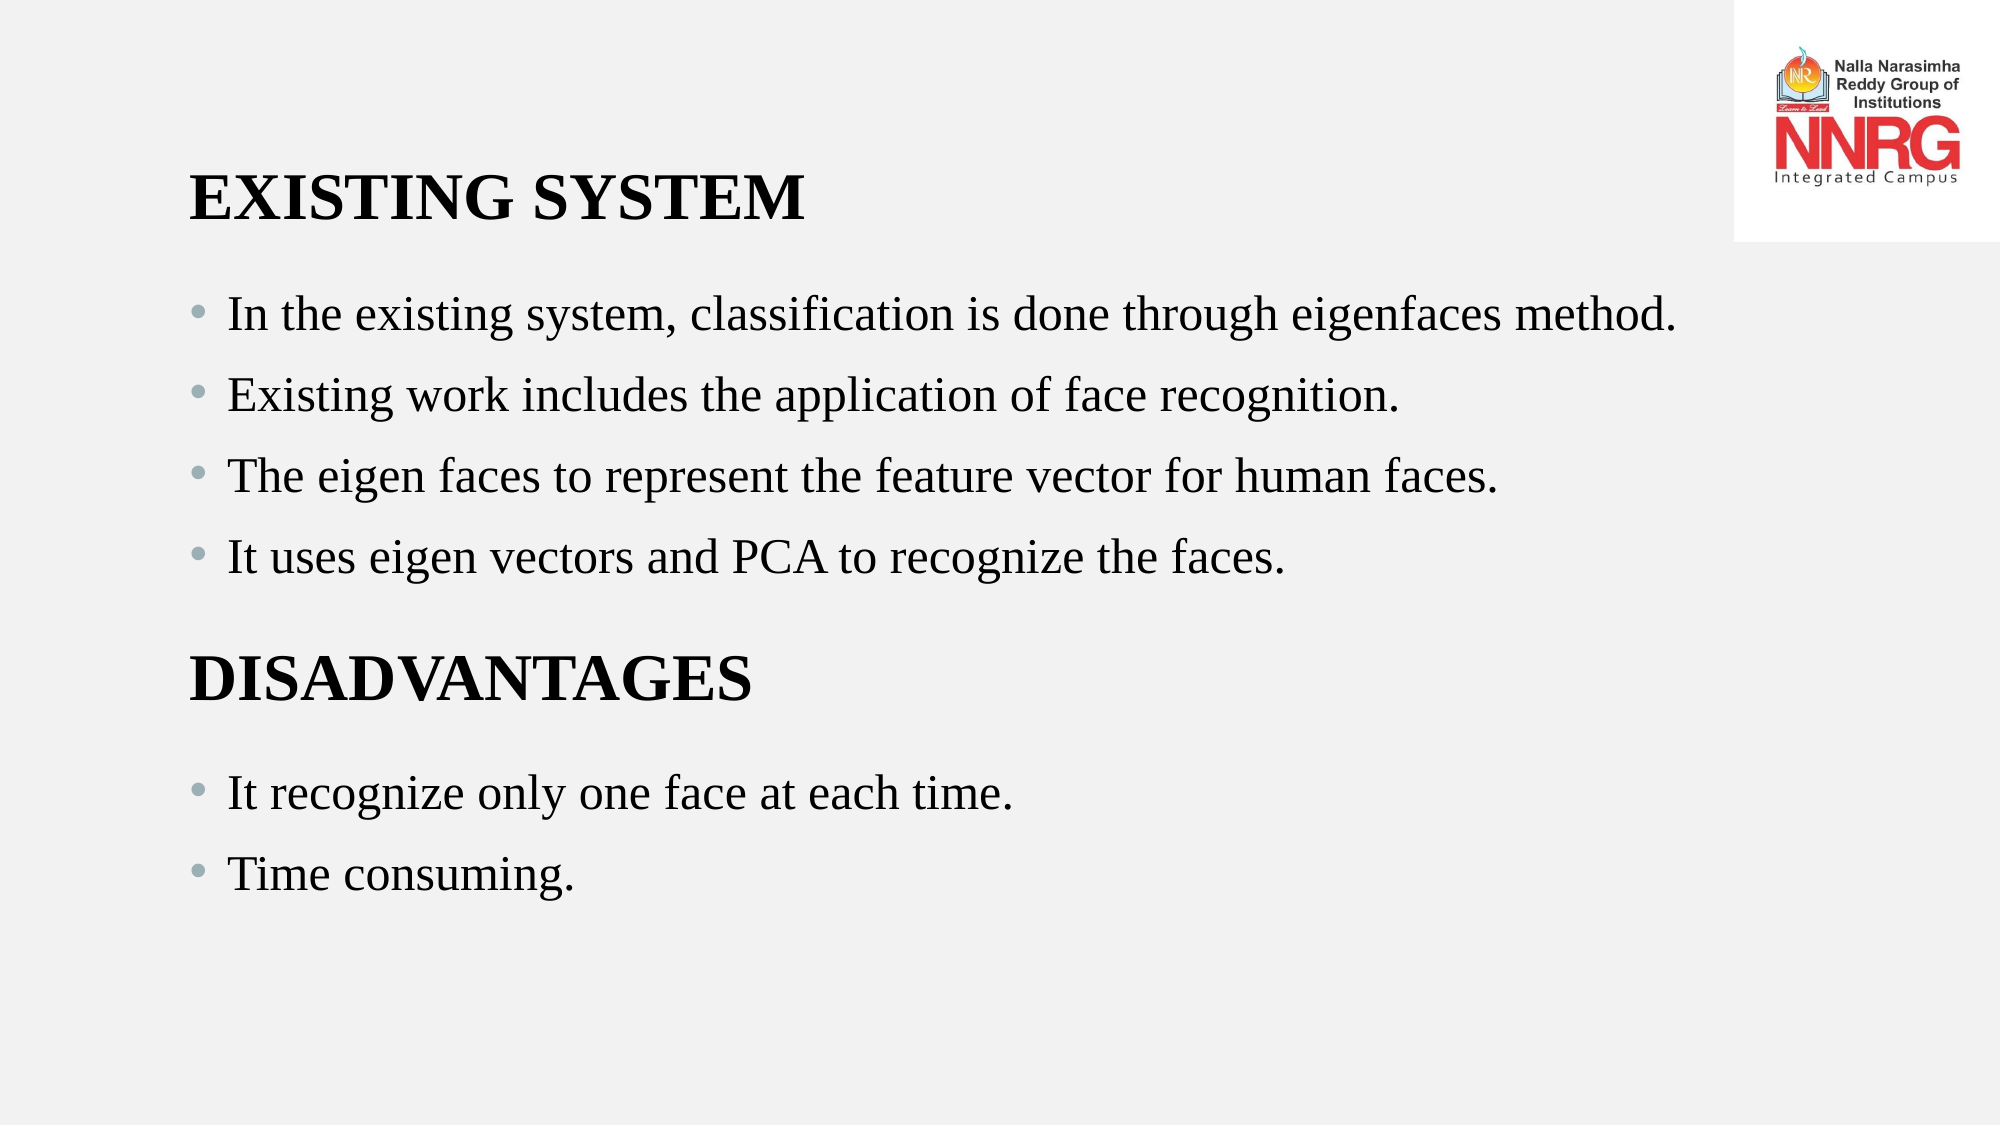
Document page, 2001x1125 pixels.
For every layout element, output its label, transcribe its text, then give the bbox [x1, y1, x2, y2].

text_box EXISTING SYSTEM [174, 145, 864, 241]
list In the existing system, classification is done through eigenfaces method. Existing work includes the application of face recognition. The eigen faces to represent the feature vector for human faces. It uses eigen vectors and PCA to recognize the faces. [174, 273, 1807, 598]
text_box DISADVANTAGES [174, 626, 864, 722]
text_box It recognize only one face at each time. Time consuming. [174, 752, 1807, 936]
picture [1734, 0, 2000, 242]
